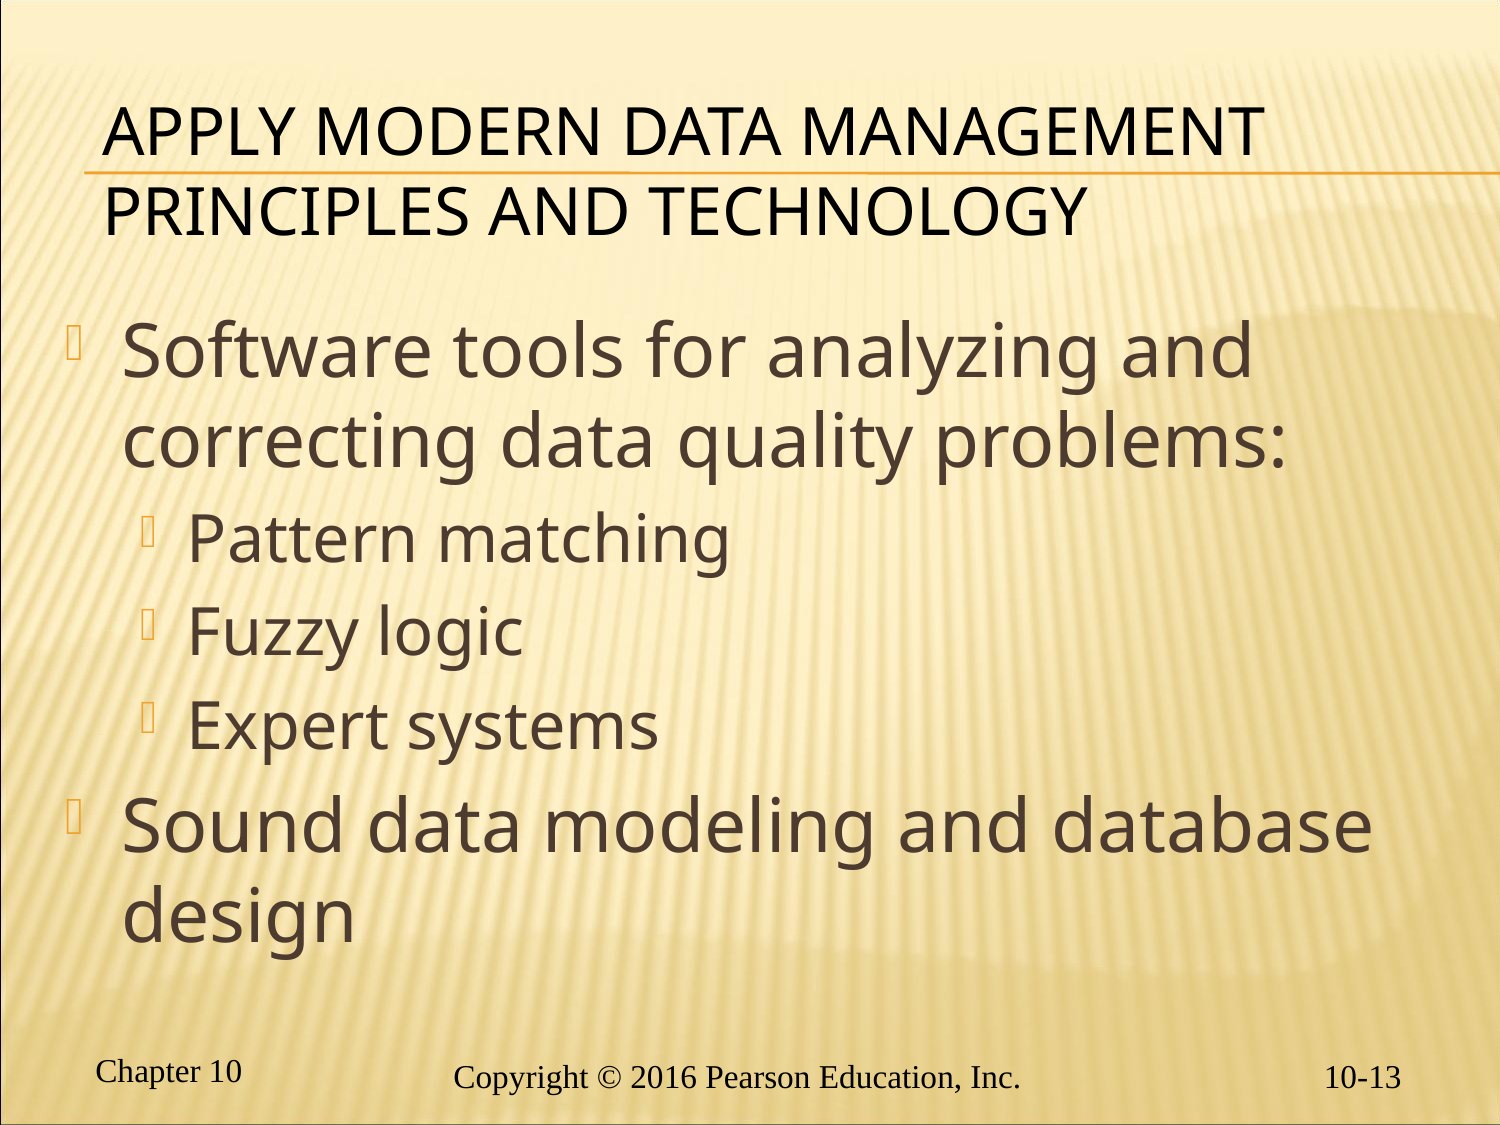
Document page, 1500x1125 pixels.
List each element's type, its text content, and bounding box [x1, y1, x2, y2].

picture [0, 0, 1500, 1125]
title Apply modern data management principles and technology [87, 99, 1450, 238]
list Software tools for analyzing and correcting data quality problems: Pattern matching Fuzzy logic Expert systems Sound data modeling and database design [50, 295, 1475, 1038]
